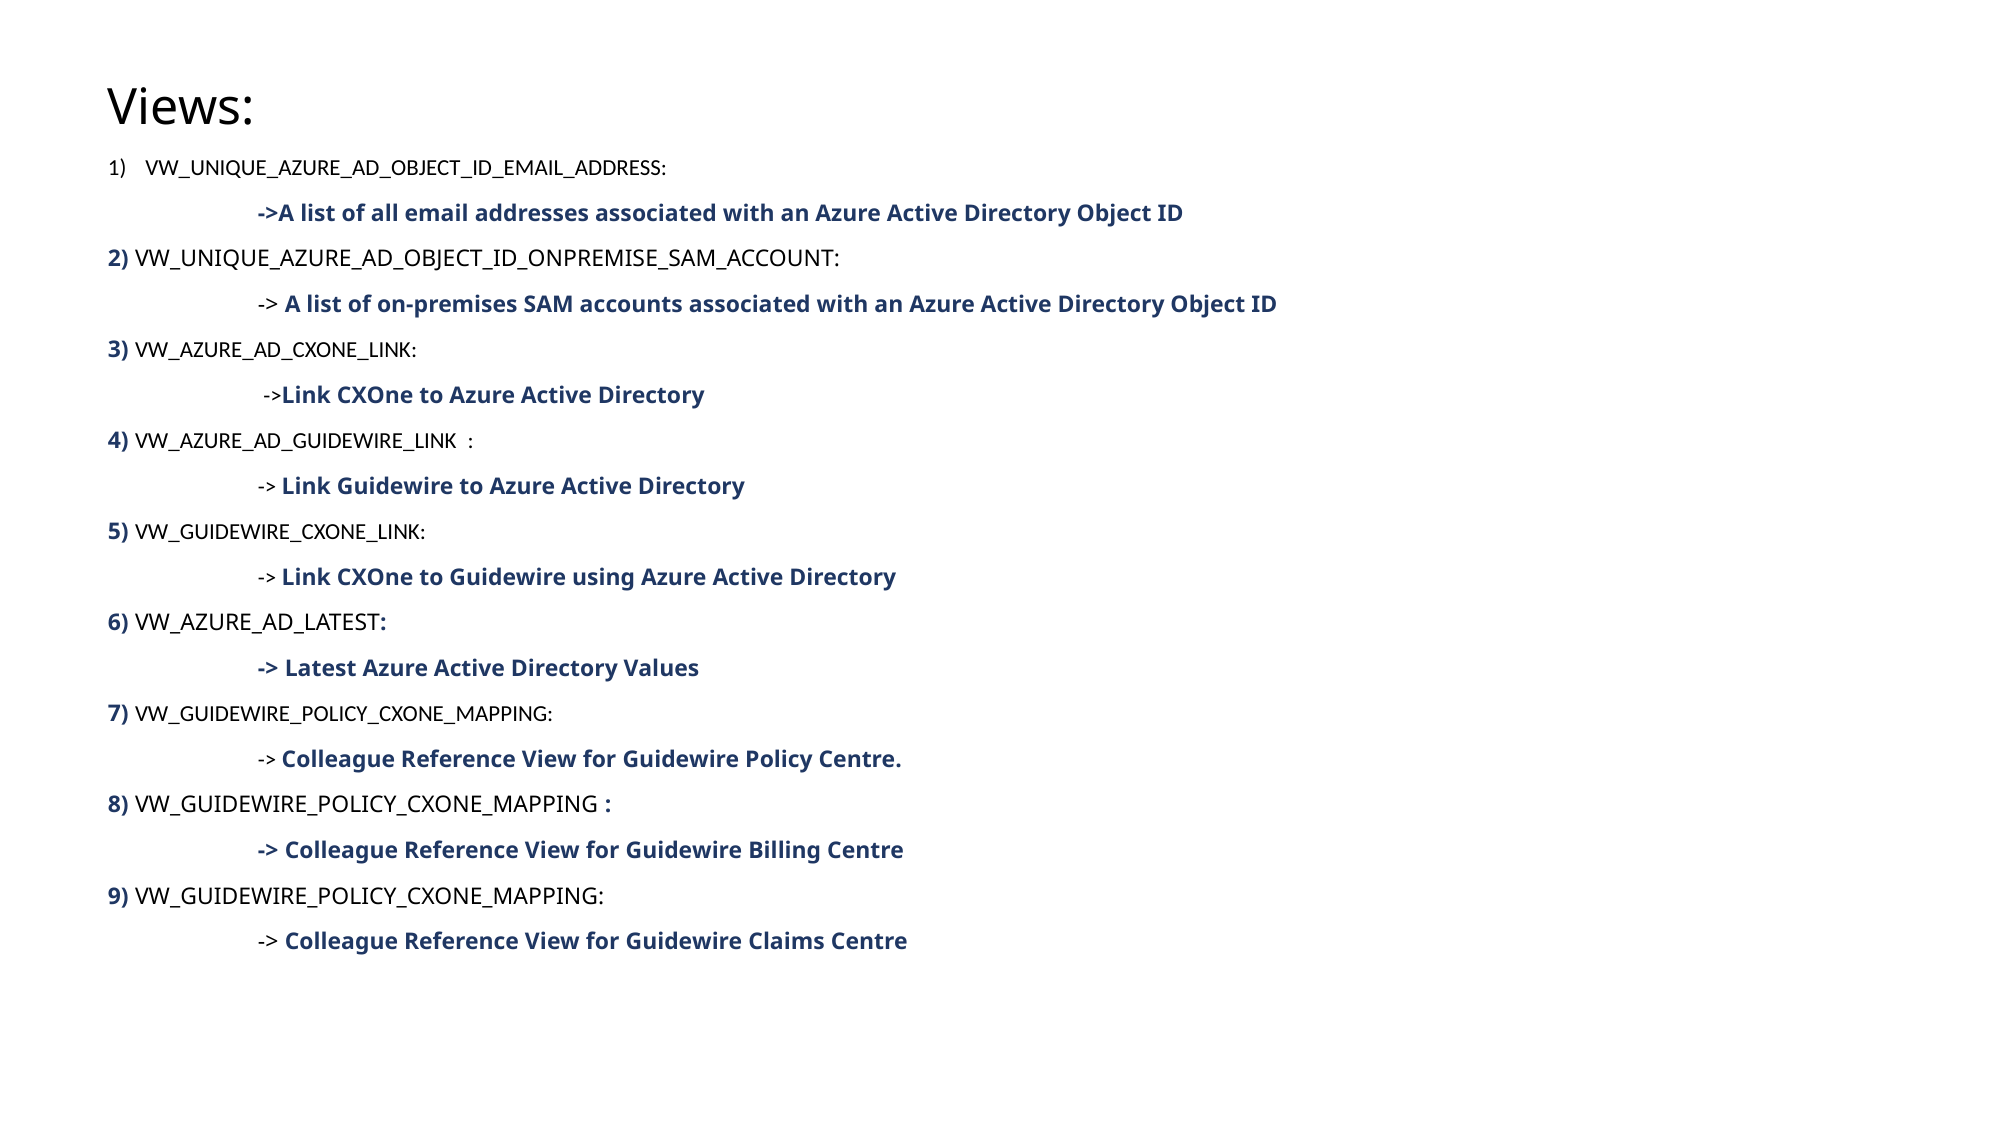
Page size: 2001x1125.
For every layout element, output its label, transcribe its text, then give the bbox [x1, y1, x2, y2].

list Views: VW_UNIQUE_AZURE_AD_OBJECT_ID_EMAIL_ADDRESS: ->A list of all email addresses associated with an Azure Active Directory Object ID 2) VW_UNIQUE_AZURE_AD_OBJECT_ID_ONPREMISE_SAM_ACCOUNT: -> A list of on-premises SAM accounts associated with an Azure Active Directory Object ID 3) VW_AZURE_AD_CXONE_LINK: ->Link CXOne to Azure Active Directory 4) VW_AZURE_AD_GUIDEWIRE_LINK : -> Link Guidewire to Azure Active Directory 5) VW_GUIDEWIRE_CXONE_LINK: -> Link CXOne to Guidewire using Azure Active Directory 6) VW_AZURE_AD_LATEST: -> Latest Azure Active Directory Values 7) VW_GUIDEWIRE_POLICY_CXONE_MAPPING: -> Colleague Reference View for Guidewire Policy Centre. 8) VW_GUIDEWIRE_POLICY_CXONE_MAPPING : -> Colleague Reference View for Guidewire Billing Centre 9) VW_GUIDEWIRE_POLICY_CXONE_MAPPING: -> Colleague Reference View for Guidewire Claims Centre [93, 73, 1863, 1014]
